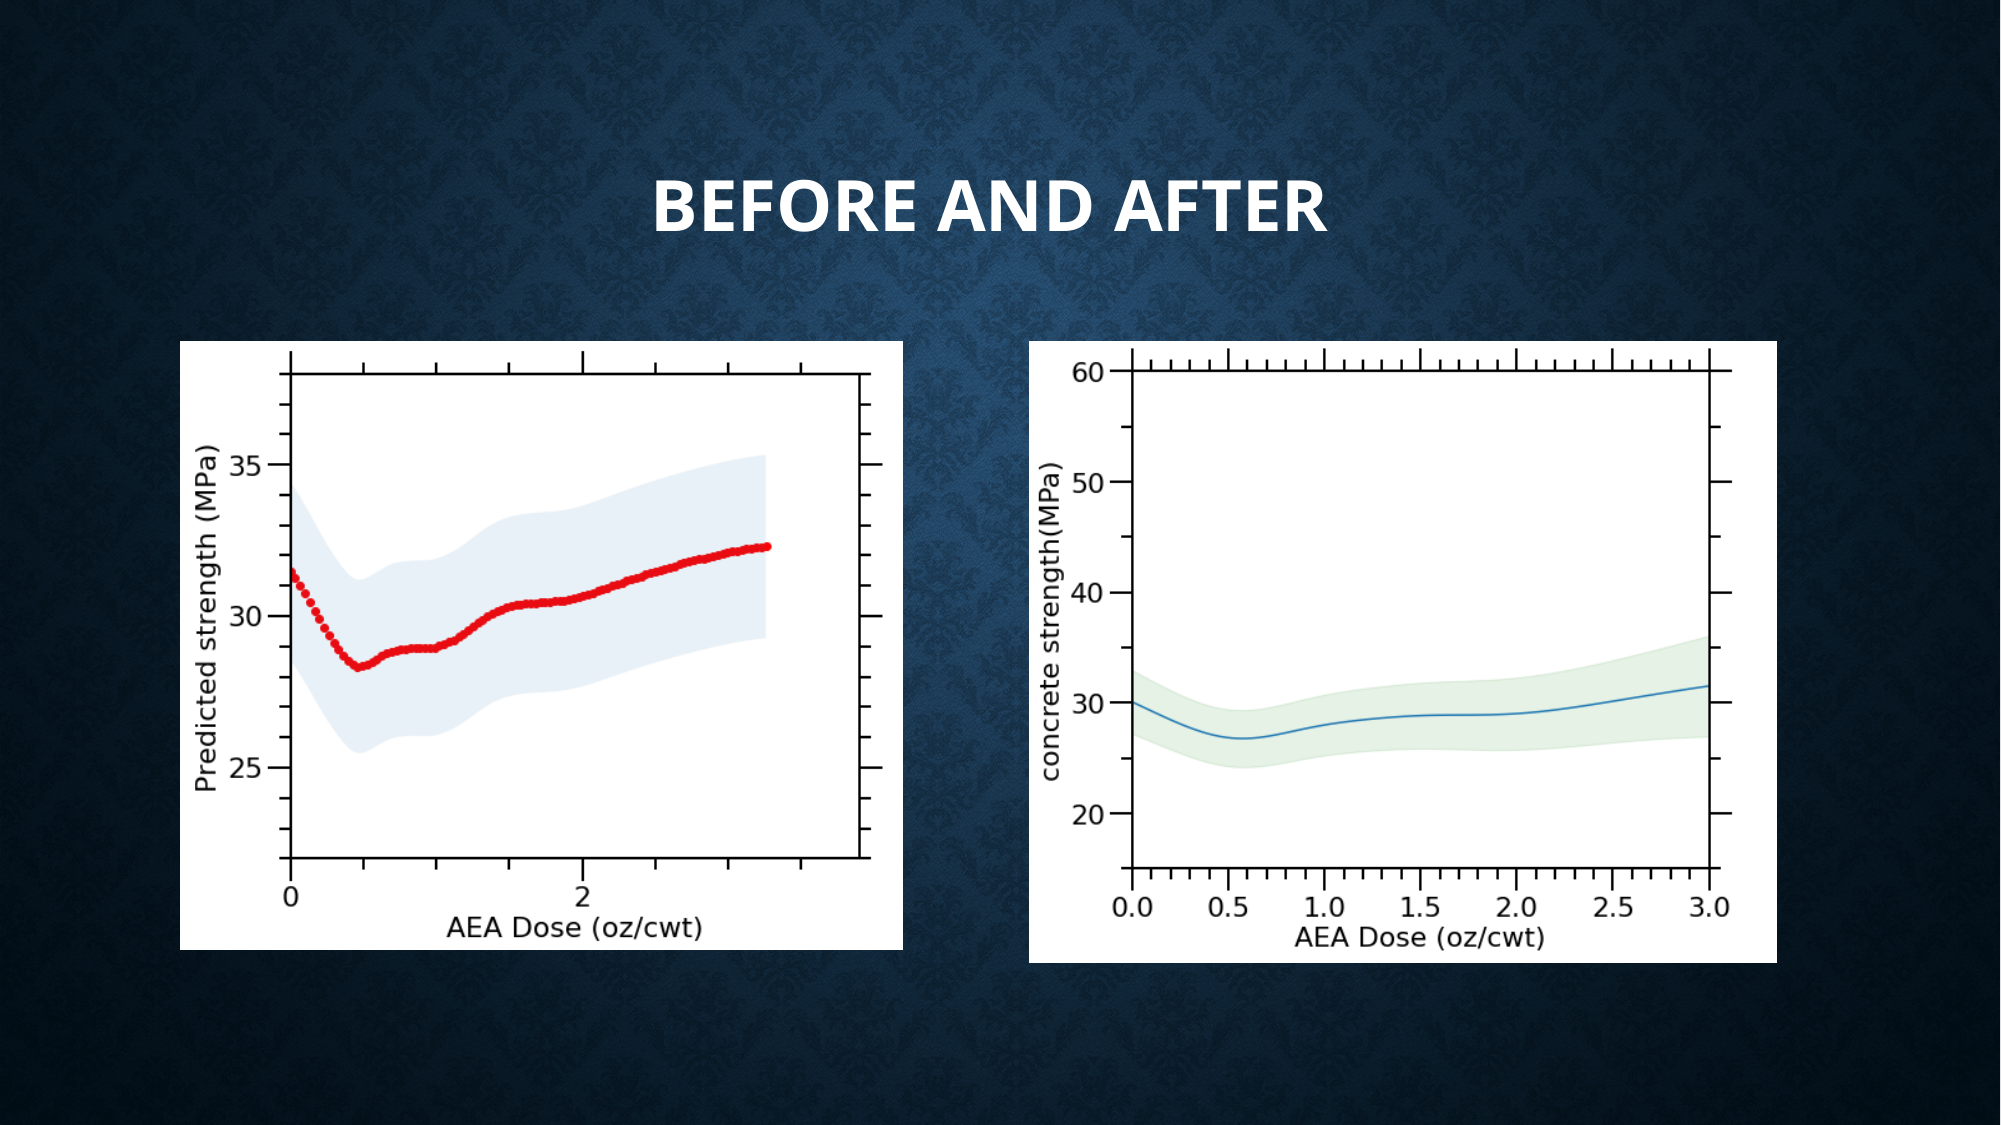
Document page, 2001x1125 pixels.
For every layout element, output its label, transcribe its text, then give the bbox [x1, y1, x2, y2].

picture [1028, 340, 1778, 963]
picture [180, 340, 904, 951]
title Before and After [149, 99, 1849, 318]
